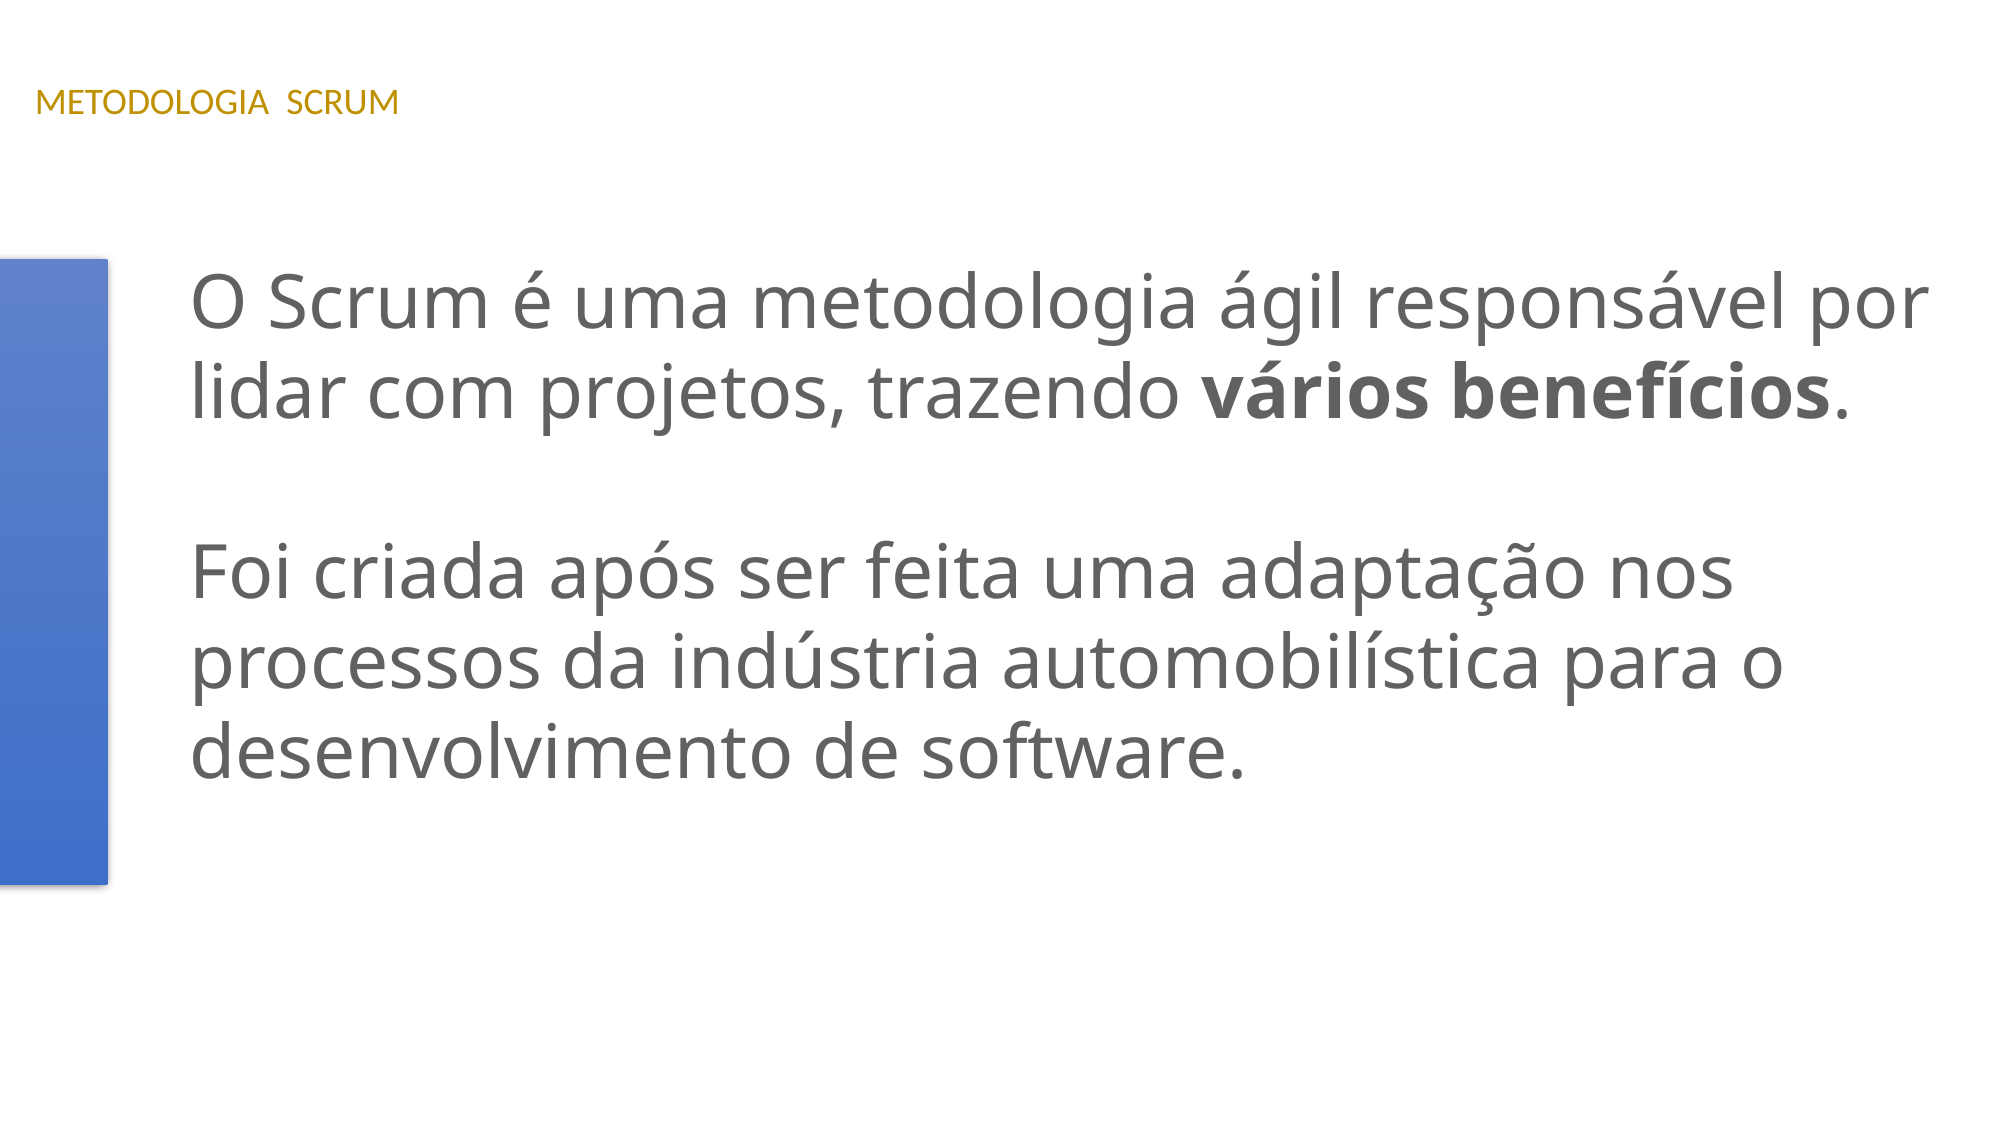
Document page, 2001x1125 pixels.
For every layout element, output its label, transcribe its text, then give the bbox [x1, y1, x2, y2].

text_box [0, 259, 108, 885]
text_box O Scrum é uma metodologia ágil responsável por lidar com projetos, trazendo vários benefícios. Foi criada após ser feita uma adaptação nos processos da indústria automobilística para o desenvolvimento de software. [174, 246, 1971, 802]
text_box METODOLOGIA SCRUM [20, 69, 867, 130]
